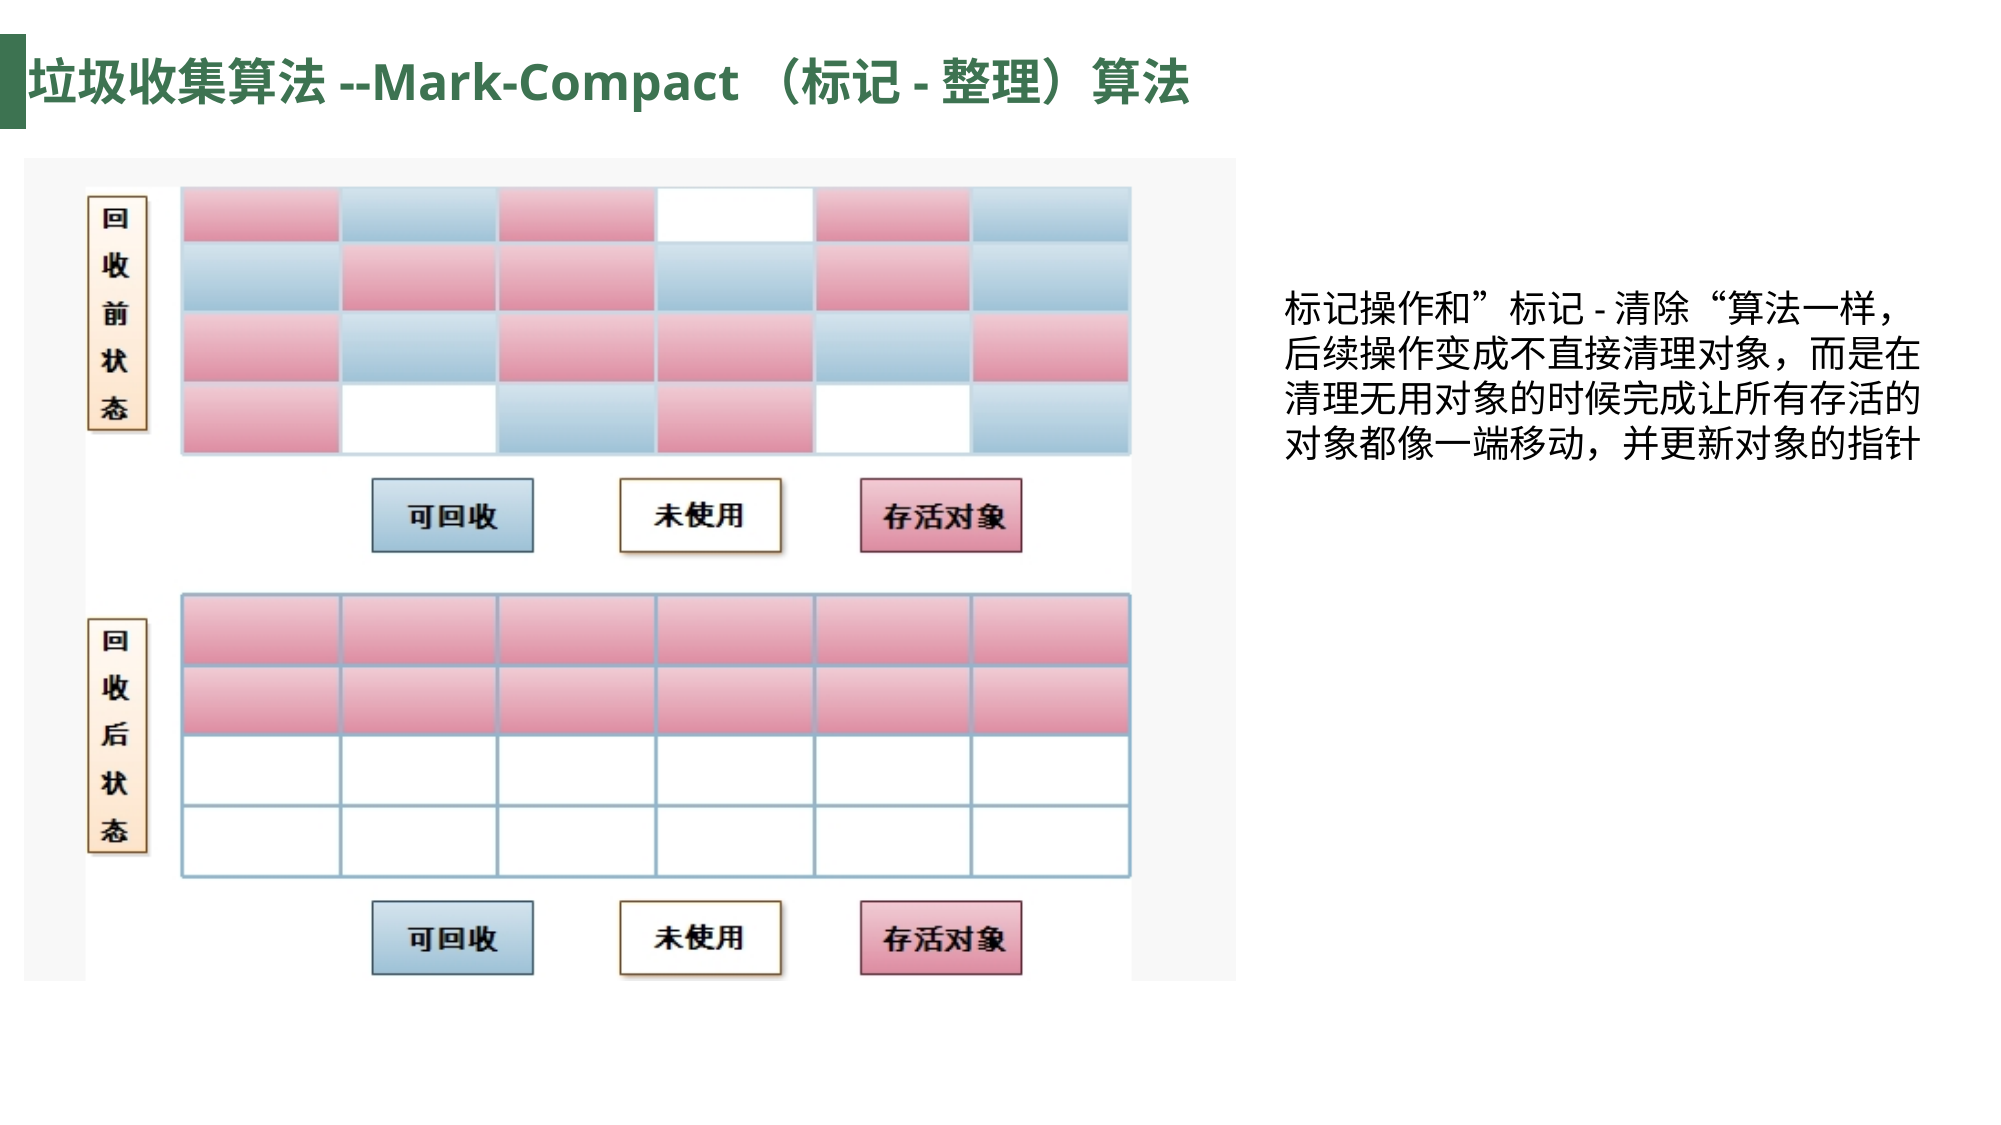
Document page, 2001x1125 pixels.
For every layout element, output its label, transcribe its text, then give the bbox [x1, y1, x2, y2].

text_box [0, 34, 26, 129]
text_box 垃圾收集算法--Mark-Compact（标记-整理）算法 [12, 43, 1207, 119]
text_box 标记操作和”标记-清除“算法一样，后续操作变成不直接清理对象，而是在清理无用对象的时候完成让所有存活的对象都像一端移动，并更新对象的指针 [1270, 277, 1965, 472]
picture [24, 158, 1236, 981]
